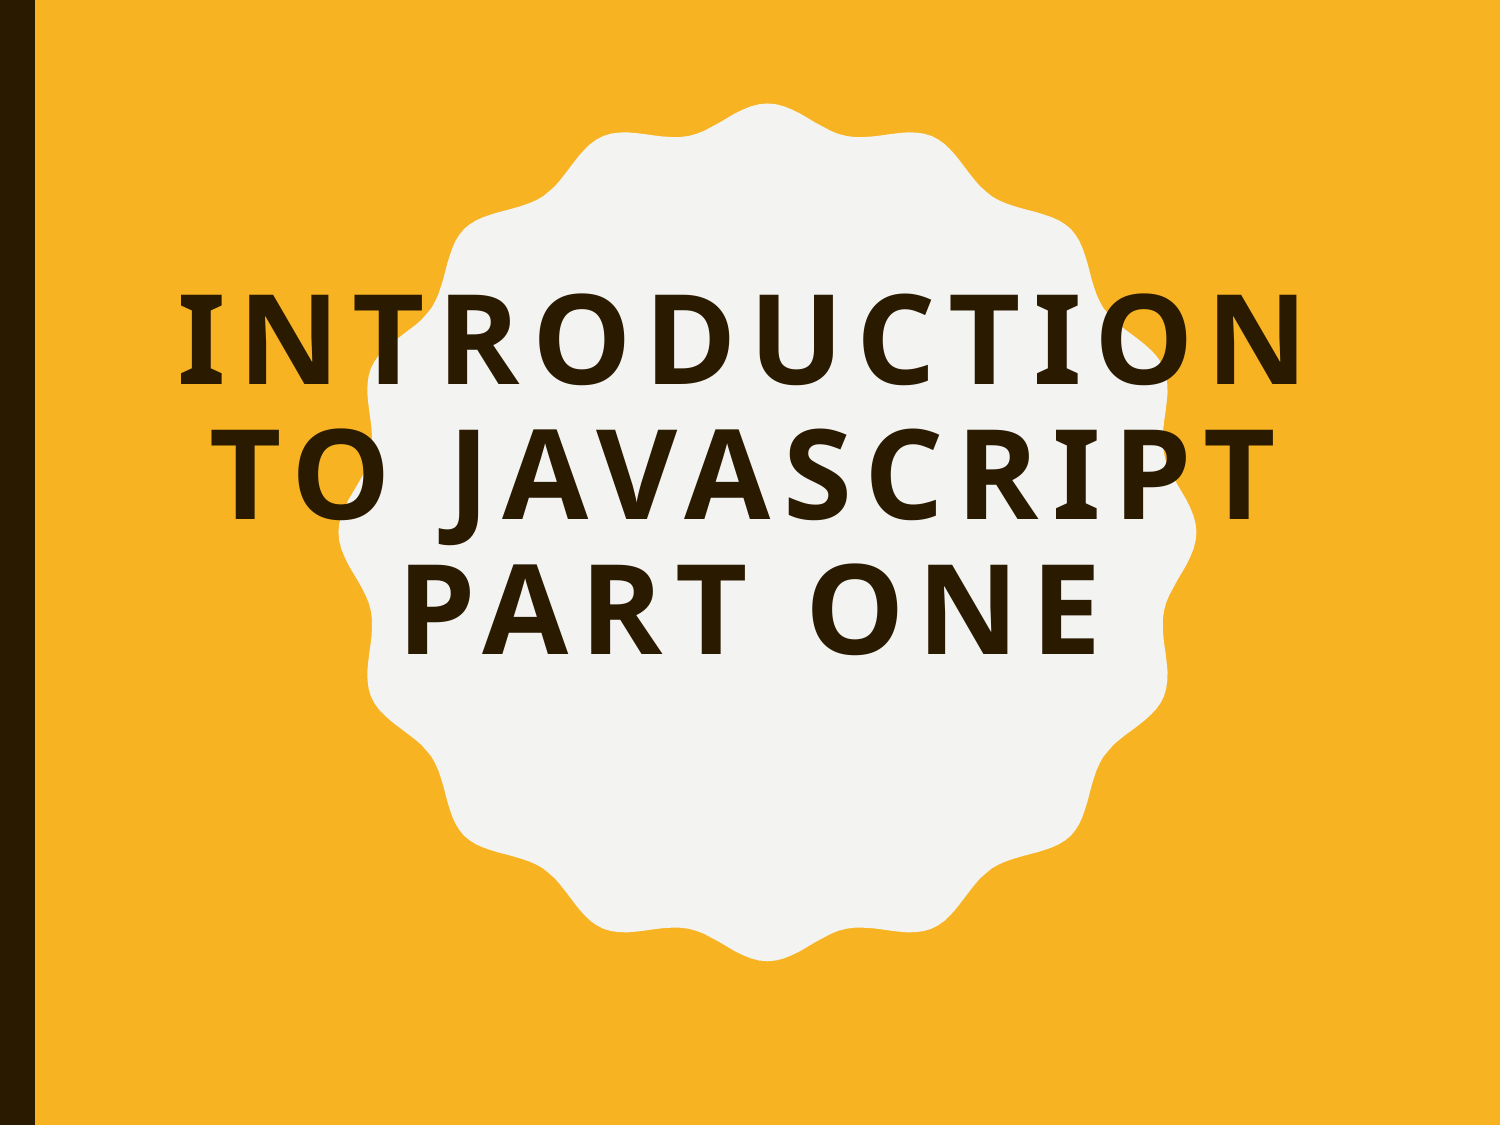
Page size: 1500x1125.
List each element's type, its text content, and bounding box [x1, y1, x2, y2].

title INTRODUCTION TO JAVASCRIPT part one [112, 290, 1388, 669]
